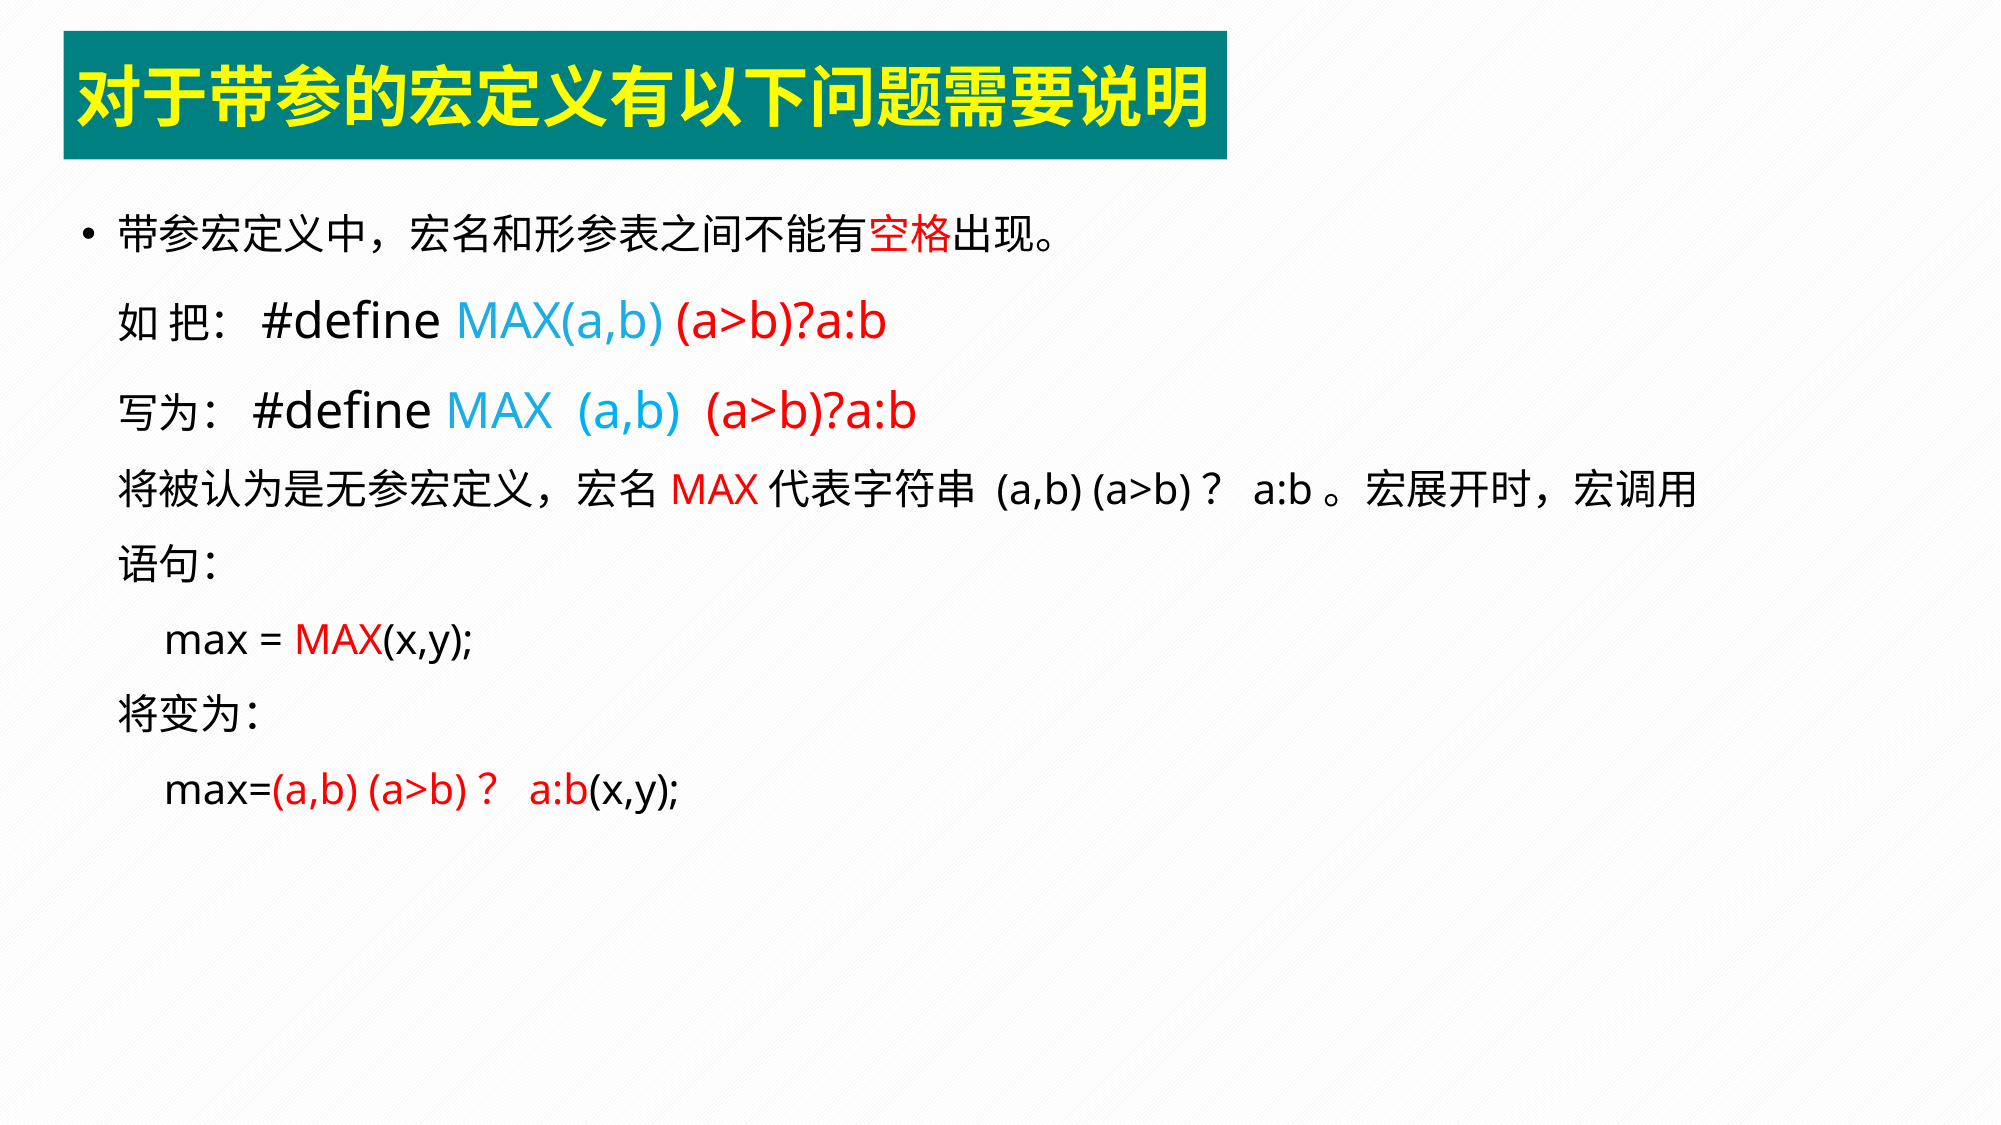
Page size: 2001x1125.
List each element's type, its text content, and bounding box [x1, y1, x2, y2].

text_box 带参宏定义中，宏名和形参表之间不能有空格出现。 如 把：#define MAX(a,b) (a>b)?a:b 写为：#define MAX (a,b) (a>b)?a:b 将被认为是无参宏定义，宏名MAX代表字符串 (a,b) (a>b)？a:b。宏展开时，宏调用语句： max = MAX(x,y); 将变为： max=(a,b) (a>b)？a:b(x,y); [66, 175, 1750, 871]
text_box 对于带参的宏定义有以下问题需要说明 [63, 30, 1227, 160]
